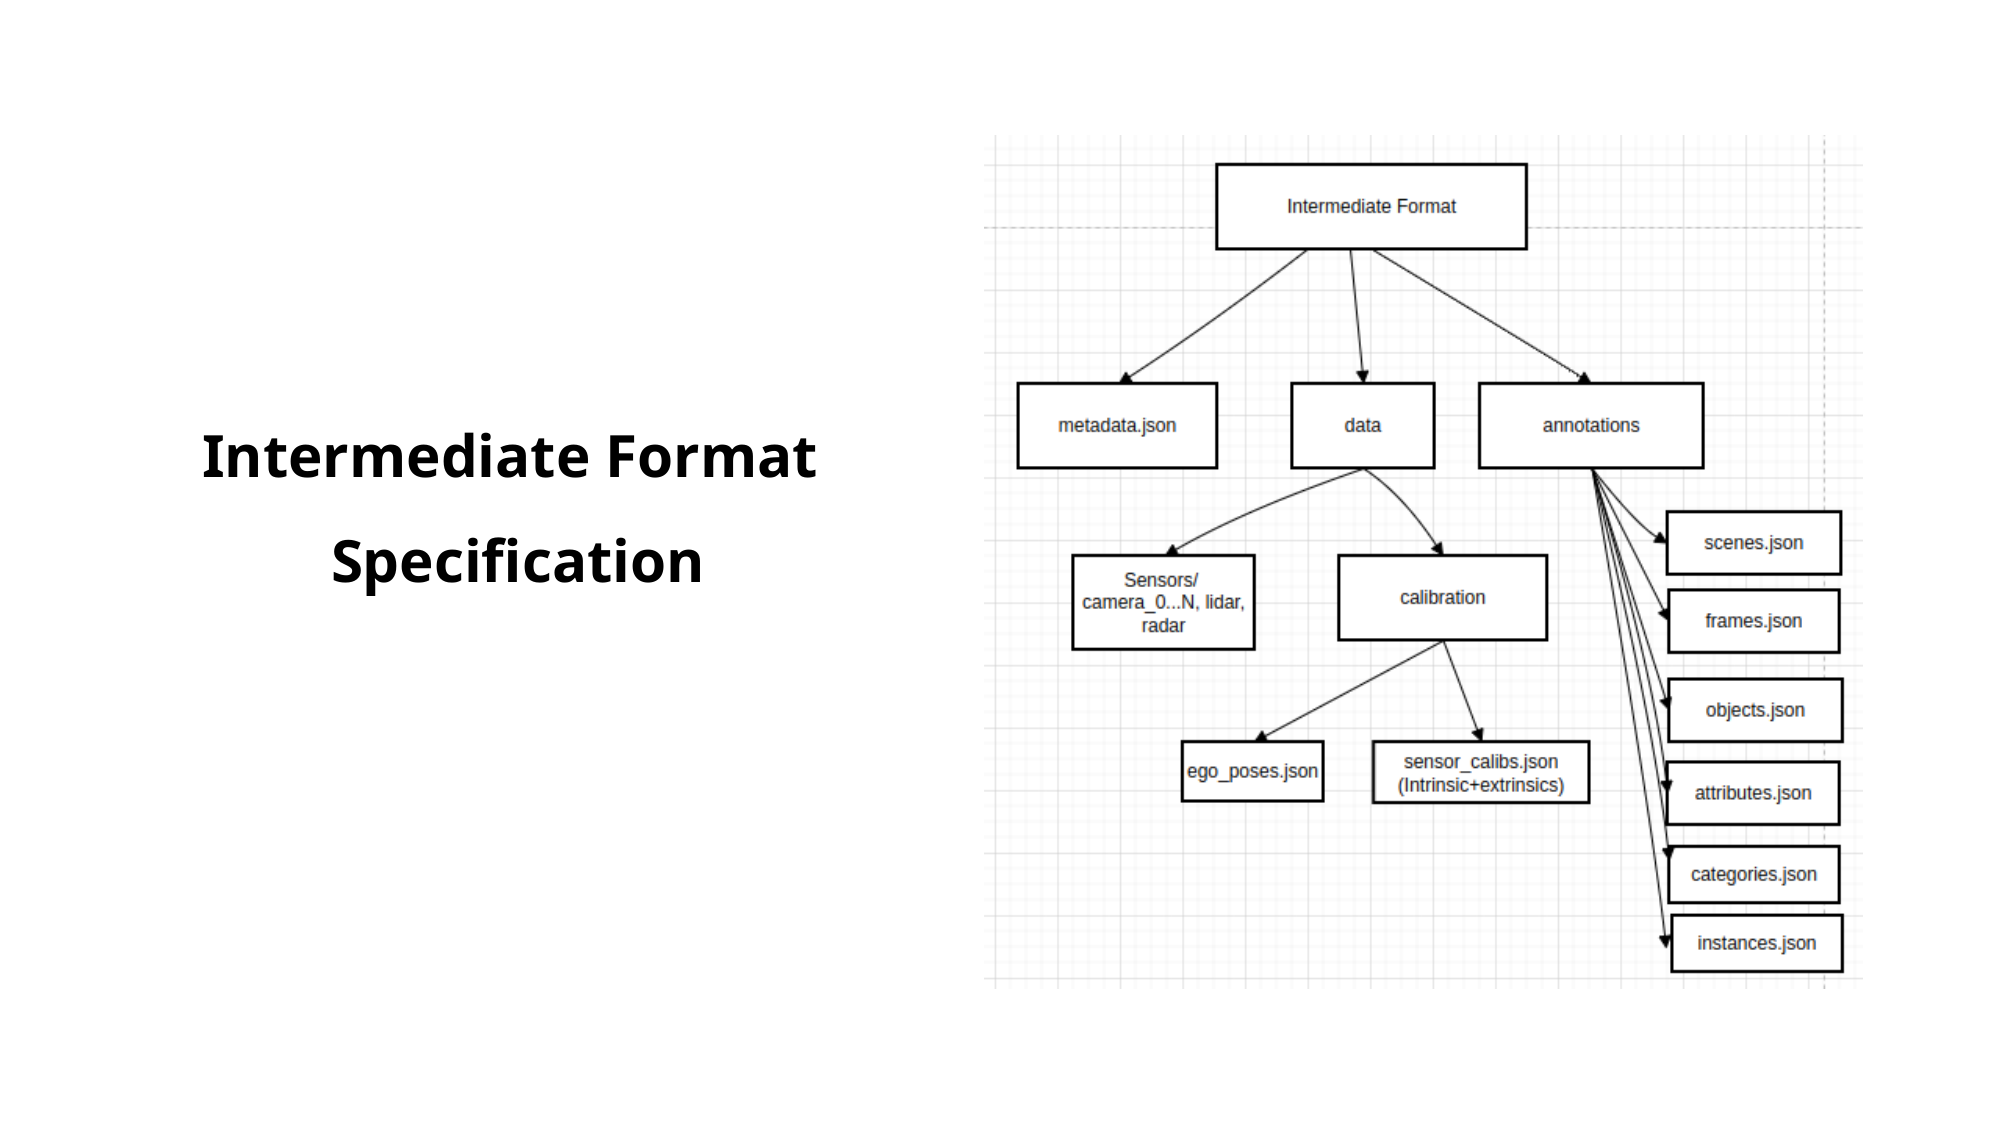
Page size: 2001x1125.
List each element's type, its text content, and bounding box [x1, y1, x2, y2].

text_box Intermediate Format Specification [0, 376, 983, 647]
picture [983, 135, 1864, 990]
